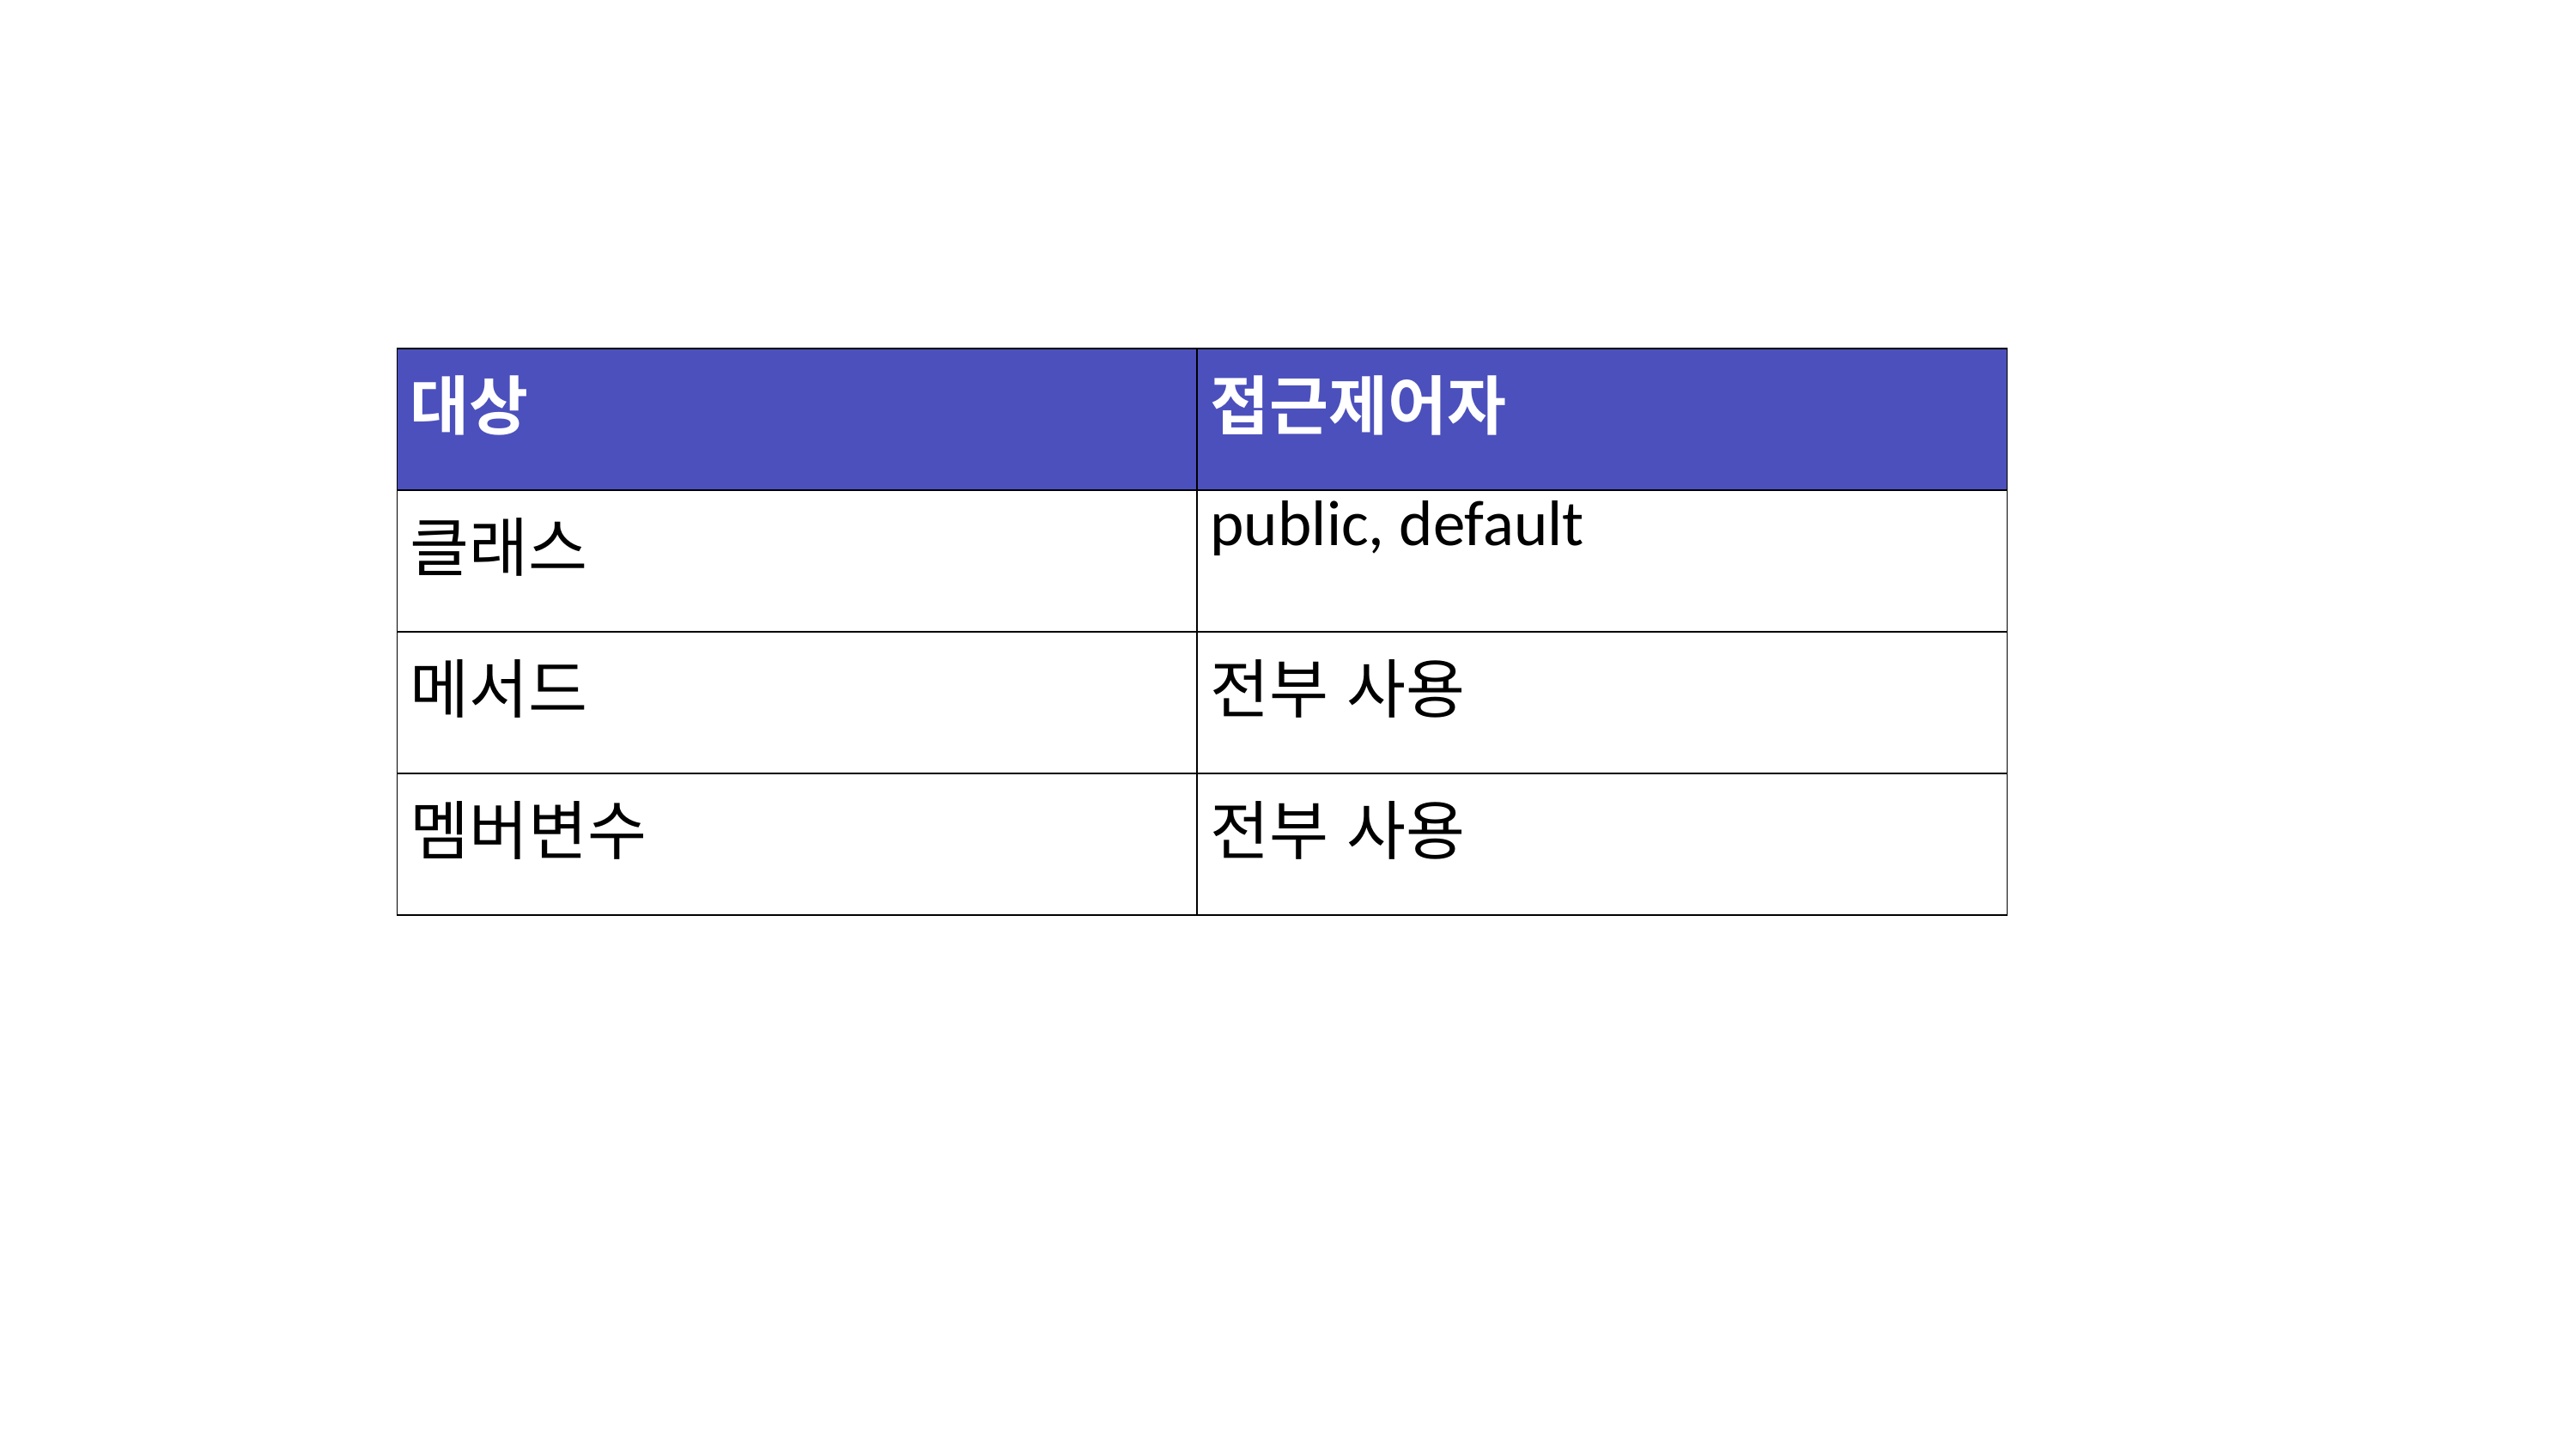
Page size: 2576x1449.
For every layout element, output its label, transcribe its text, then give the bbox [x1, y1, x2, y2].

table_header 접근제어자 [1198, 349, 2007, 489]
table_cell 전부 사용 [1198, 774, 2007, 914]
table_cell 클래스 [398, 491, 1196, 631]
table_cell 메서드 [398, 633, 1196, 773]
table_header 대상 [398, 349, 1196, 489]
table_cell public, default [1198, 491, 2007, 631]
table_cell 멤버변수 [398, 774, 1196, 914]
table_cell 전부 사용 [1198, 633, 2007, 773]
